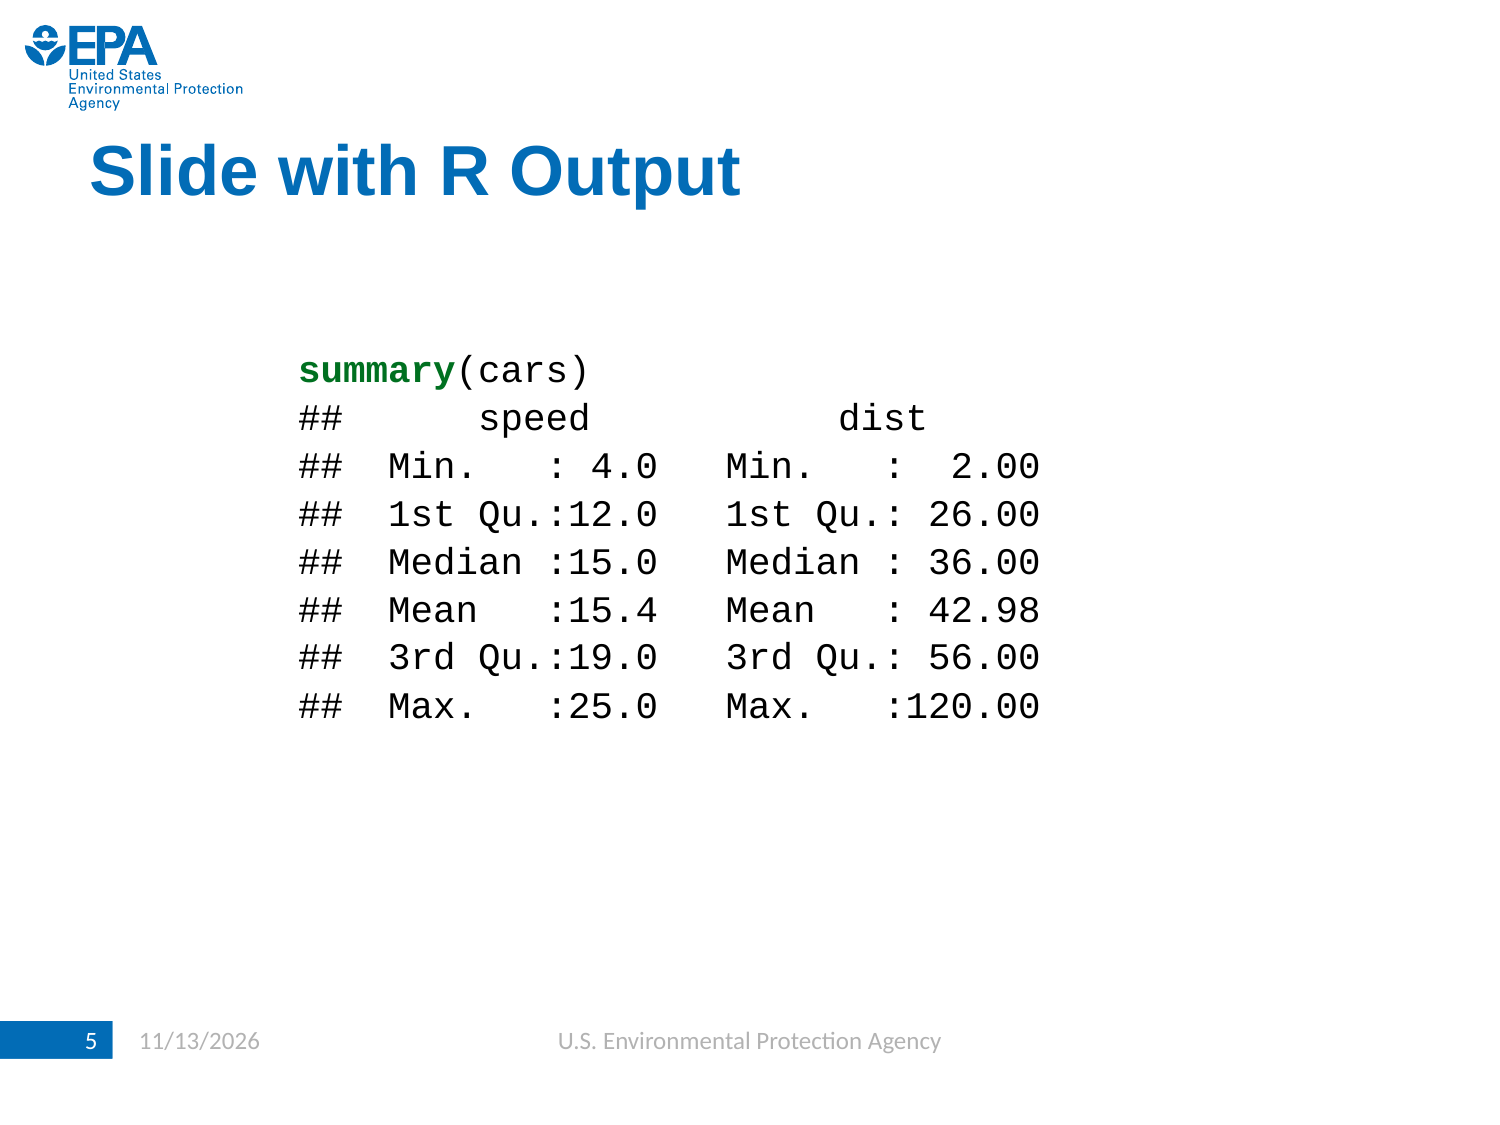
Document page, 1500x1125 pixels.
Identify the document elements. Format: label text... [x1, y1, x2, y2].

footer U.S. Environmental Protection Agency [496, 1021, 1004, 1059]
title Slide with R Output [75, 127, 1425, 315]
slide_number 5 [0, 1021, 113, 1059]
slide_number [123, 1021, 462, 1059]
list summary(cars) ## speed dist ## Min. : 4.0 Min. : 2.00 ## 1st Qu.:12.0 1st Qu.: 26.00 ## Median :15.0 Median : 36.00 ## Mean :15.4 Mean : 42.98 ## 3rd Qu.:19.0 3rd Qu.: 56.00 ## Max. :25.0 Max. :120.00 [75, 342, 1425, 1005]
